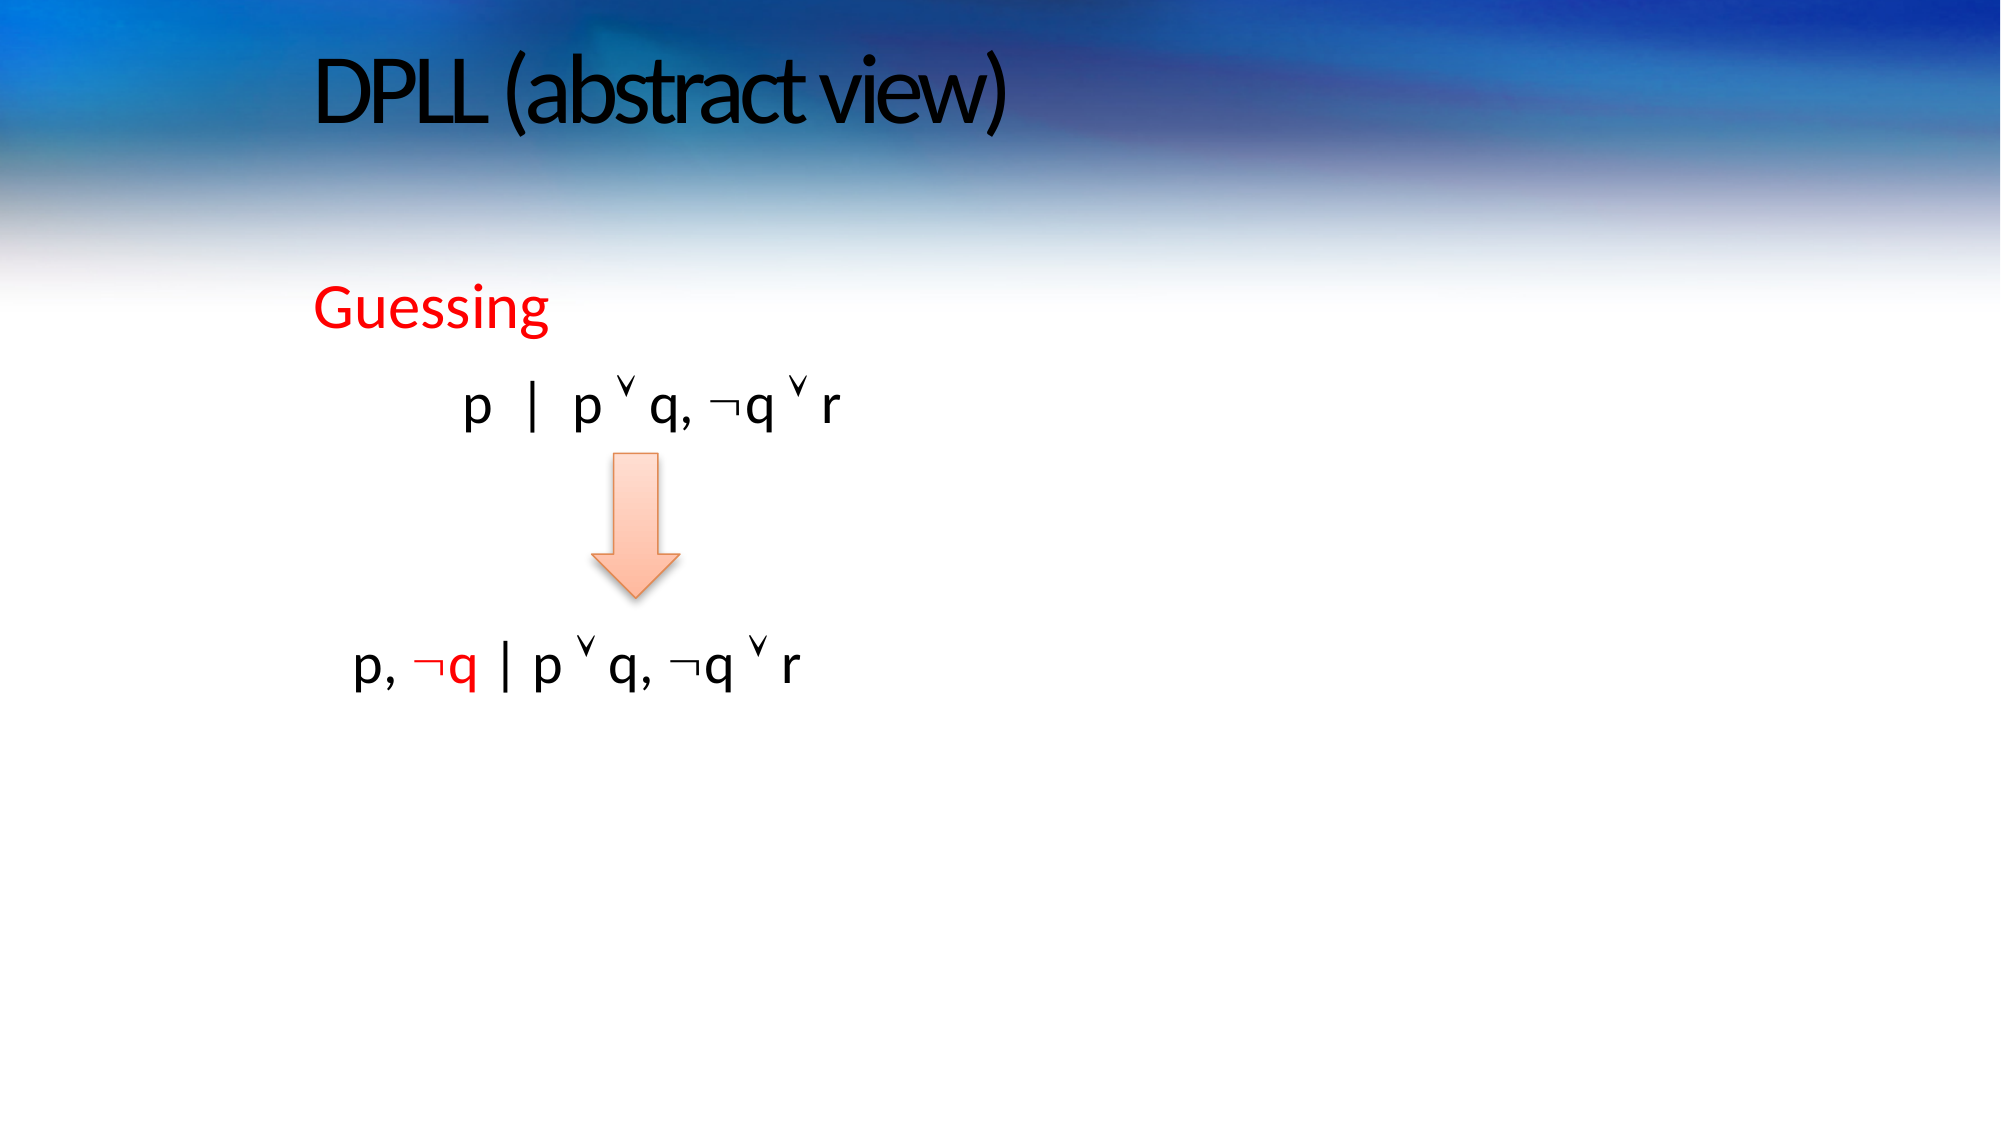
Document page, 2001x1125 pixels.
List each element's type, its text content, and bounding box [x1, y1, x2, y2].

title DPLL (abstract view) [312, 37, 1688, 148]
text_box [590, 513, 681, 599]
picture [0, 0, 2001, 1125]
text_box p | p  q, q  r [359, 357, 857, 513]
list Guessing [313, 273, 1689, 344]
text_box p, q | p  q, q  r [249, 617, 922, 703]
